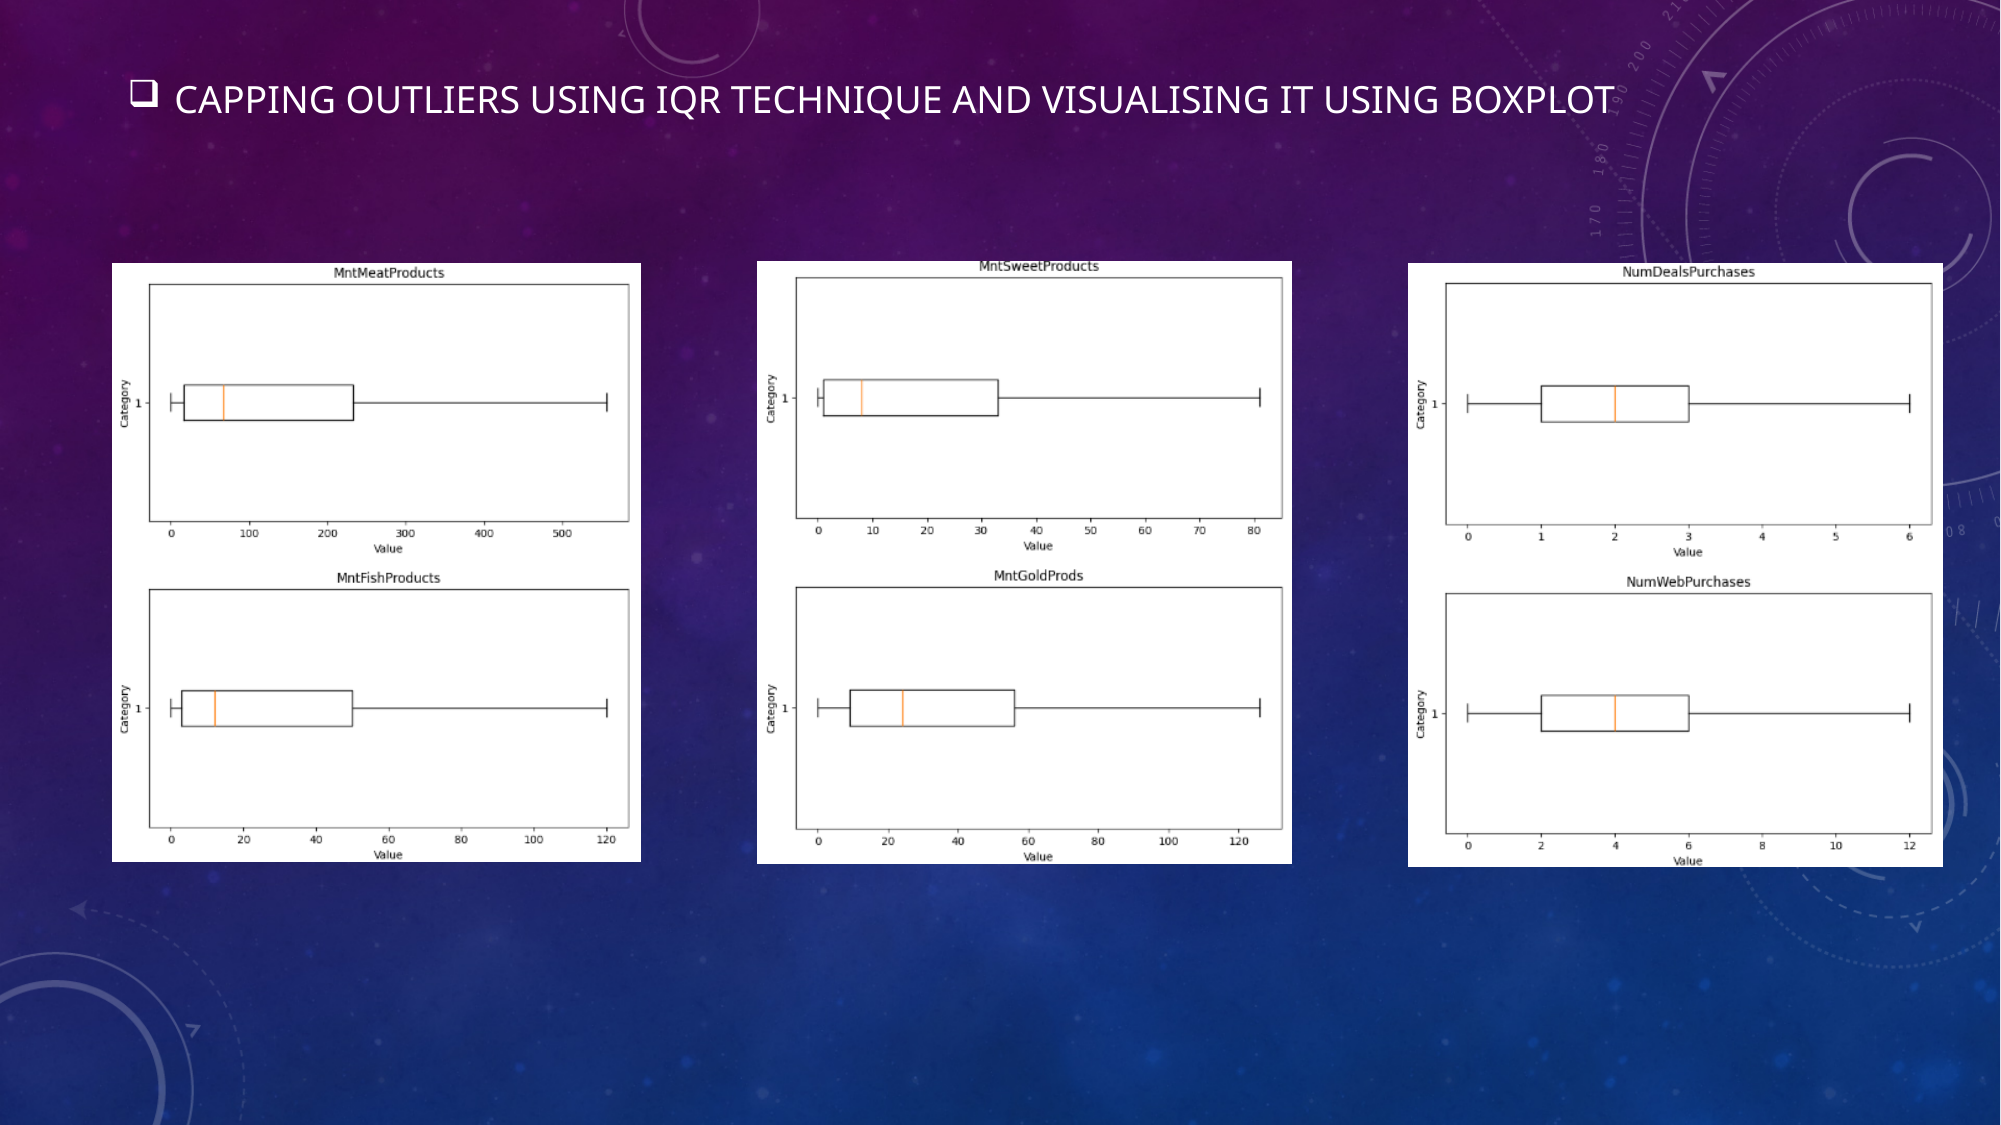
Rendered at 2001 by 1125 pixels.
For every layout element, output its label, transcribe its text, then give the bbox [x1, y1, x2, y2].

title Capping Outliers using iqr technique and visualising it using boxplot [112, 68, 1775, 144]
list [112, 262, 641, 862]
picture [0, 0, 2001, 1125]
